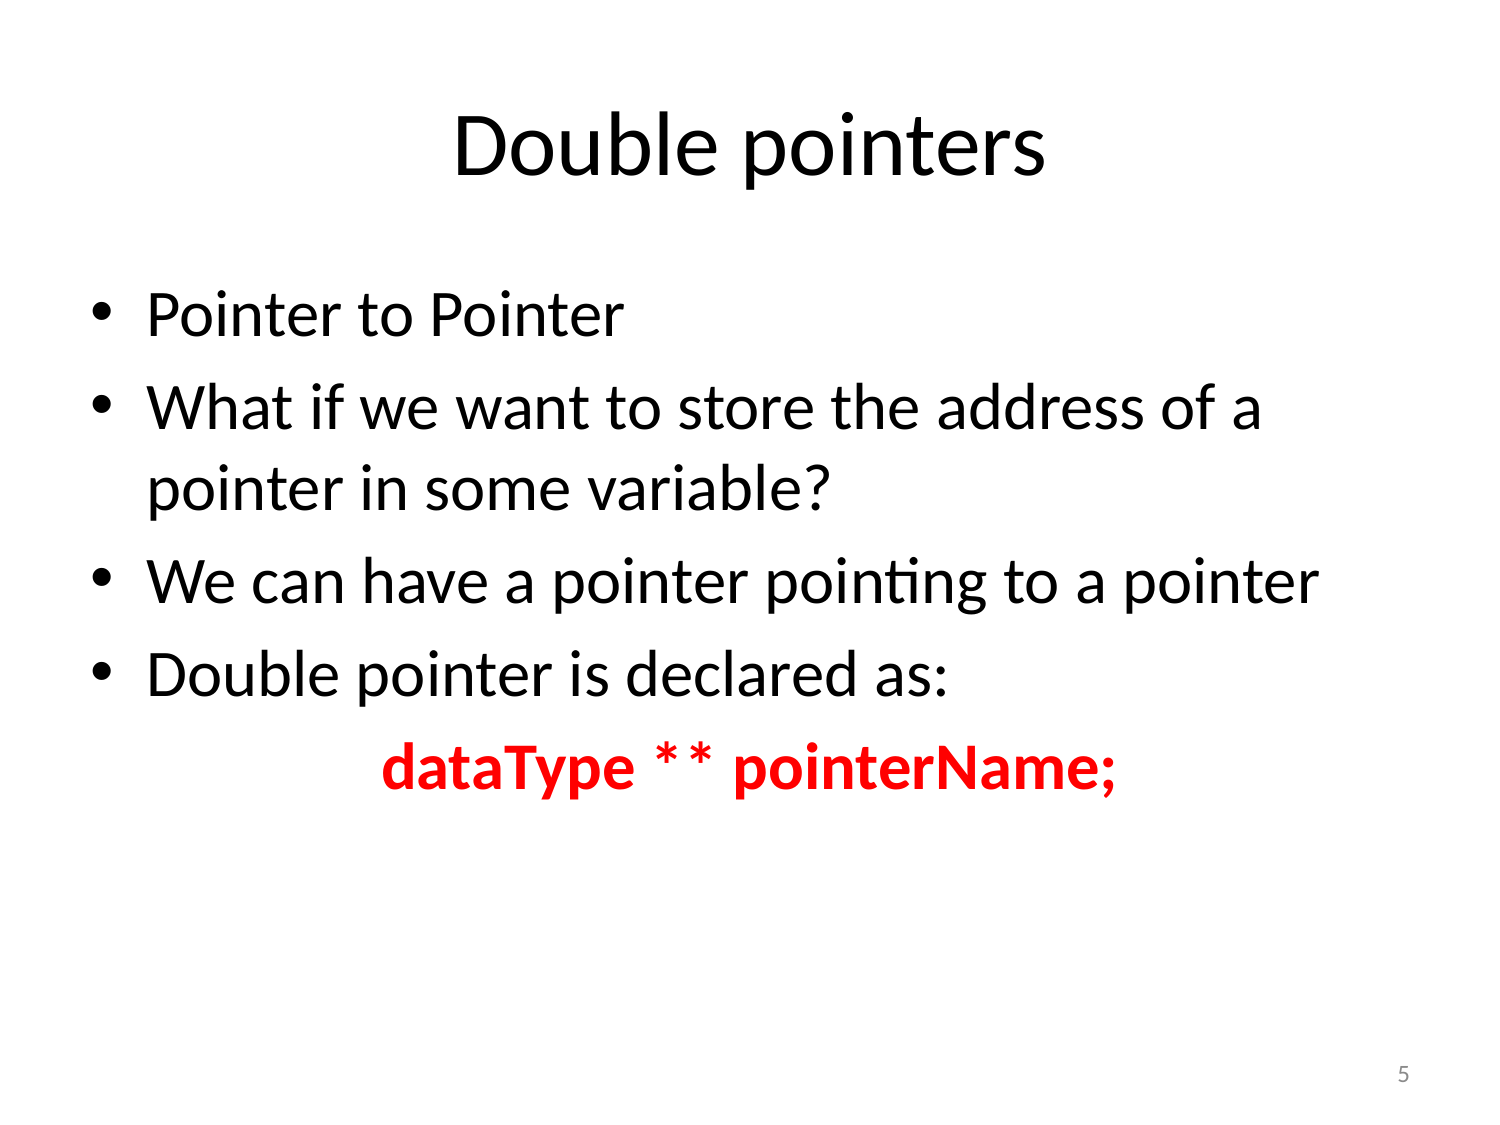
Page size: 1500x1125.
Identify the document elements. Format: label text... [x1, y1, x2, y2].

slide_number 5 [1074, 1042, 1425, 1103]
list Pointer to Pointer What if we want to store the address of a pointer in some variable? We can have a pointer pointing to a pointer Double pointer is declared as: dataType ** pointerName; [75, 262, 1425, 1005]
title Double pointers [75, 45, 1425, 233]
